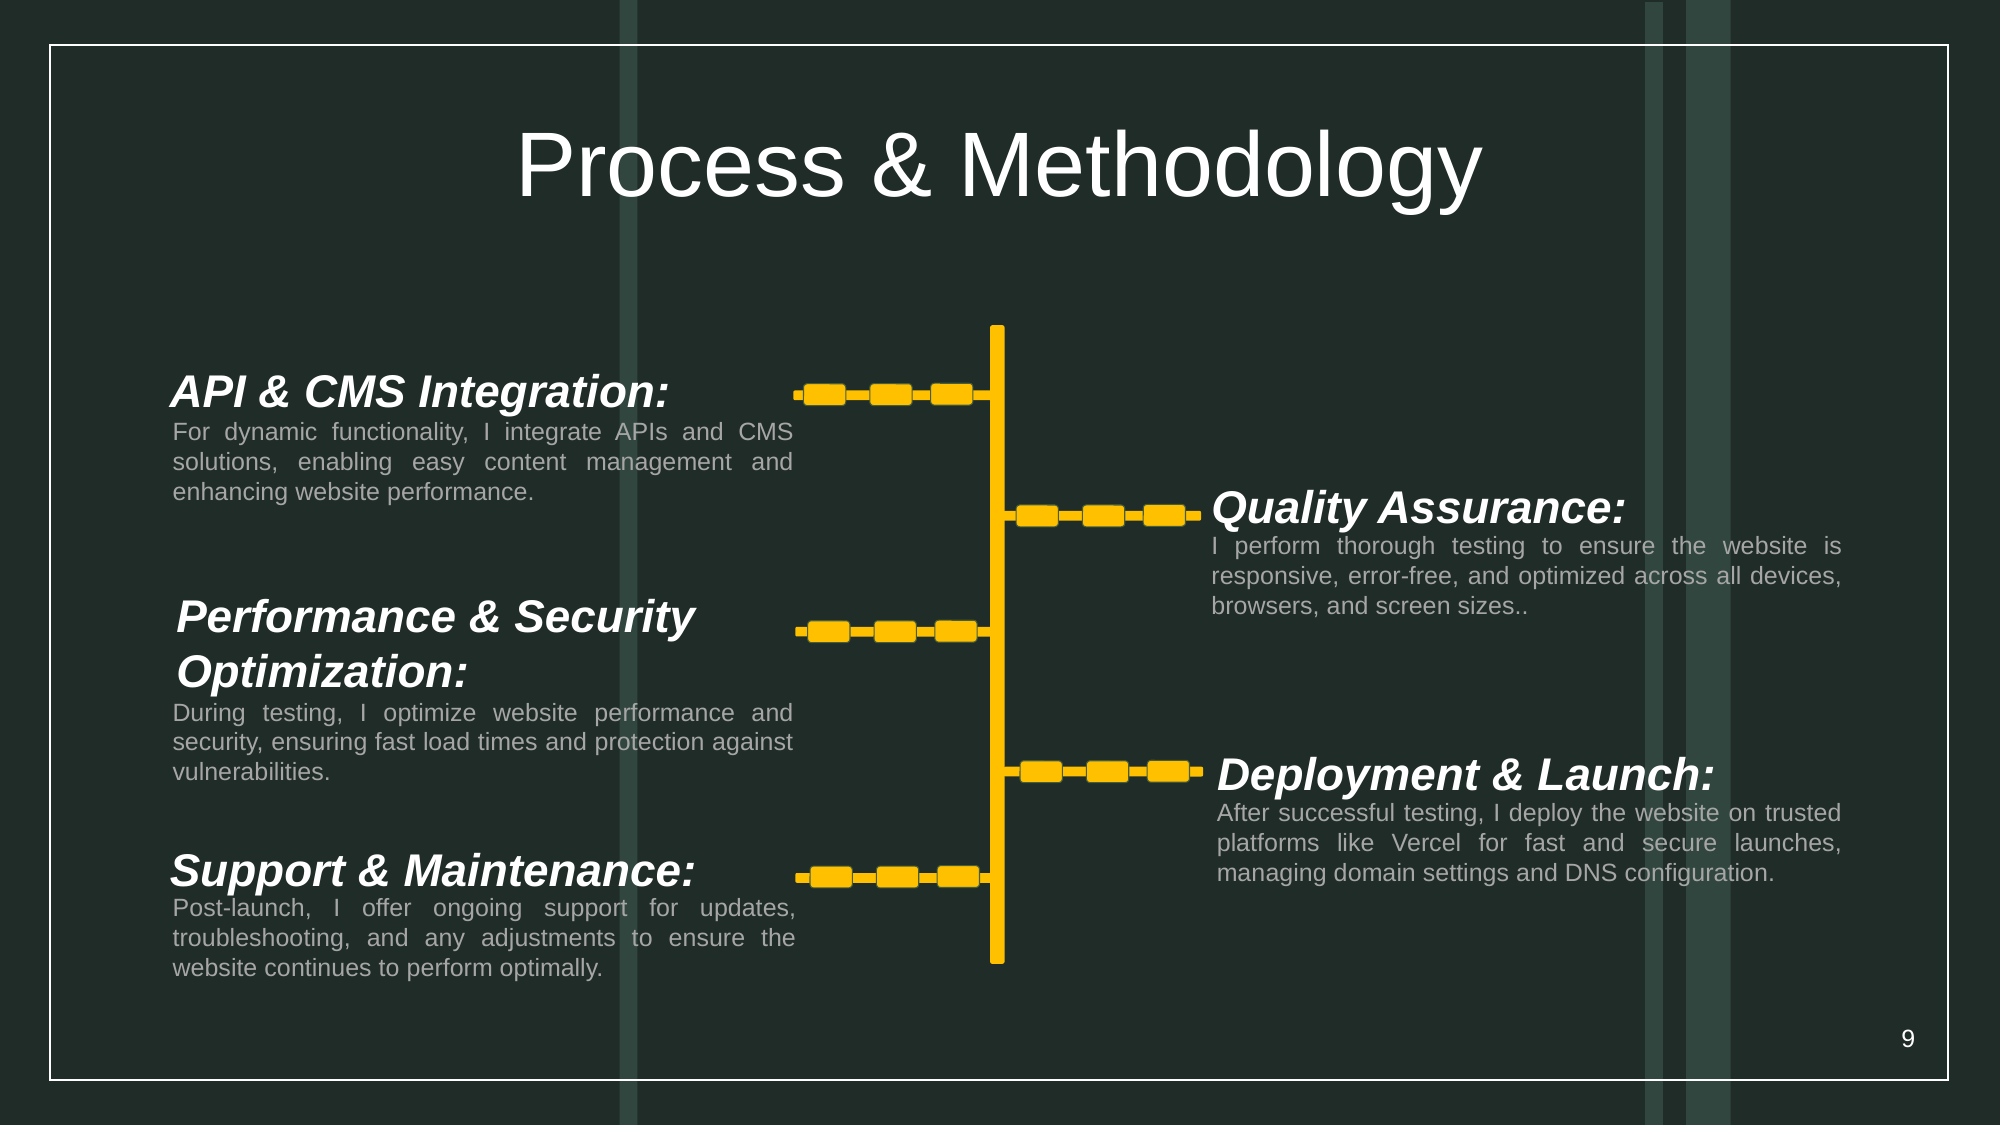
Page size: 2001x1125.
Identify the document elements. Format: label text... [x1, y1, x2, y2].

text_box During testing, I optimize website performance and security, ensuring fast load times and protection against vulnerabilities. [157, 688, 793, 771]
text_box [1204, 737, 1931, 871]
title Process & Methodology [62, 81, 1938, 253]
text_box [793, 325, 1204, 964]
slide_number 9 [1791, 1008, 1931, 1068]
text_box Performance & Security Optimization: [161, 579, 793, 661]
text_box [154, 354, 793, 490]
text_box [1204, 470, 1859, 604]
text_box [154, 832, 926, 966]
